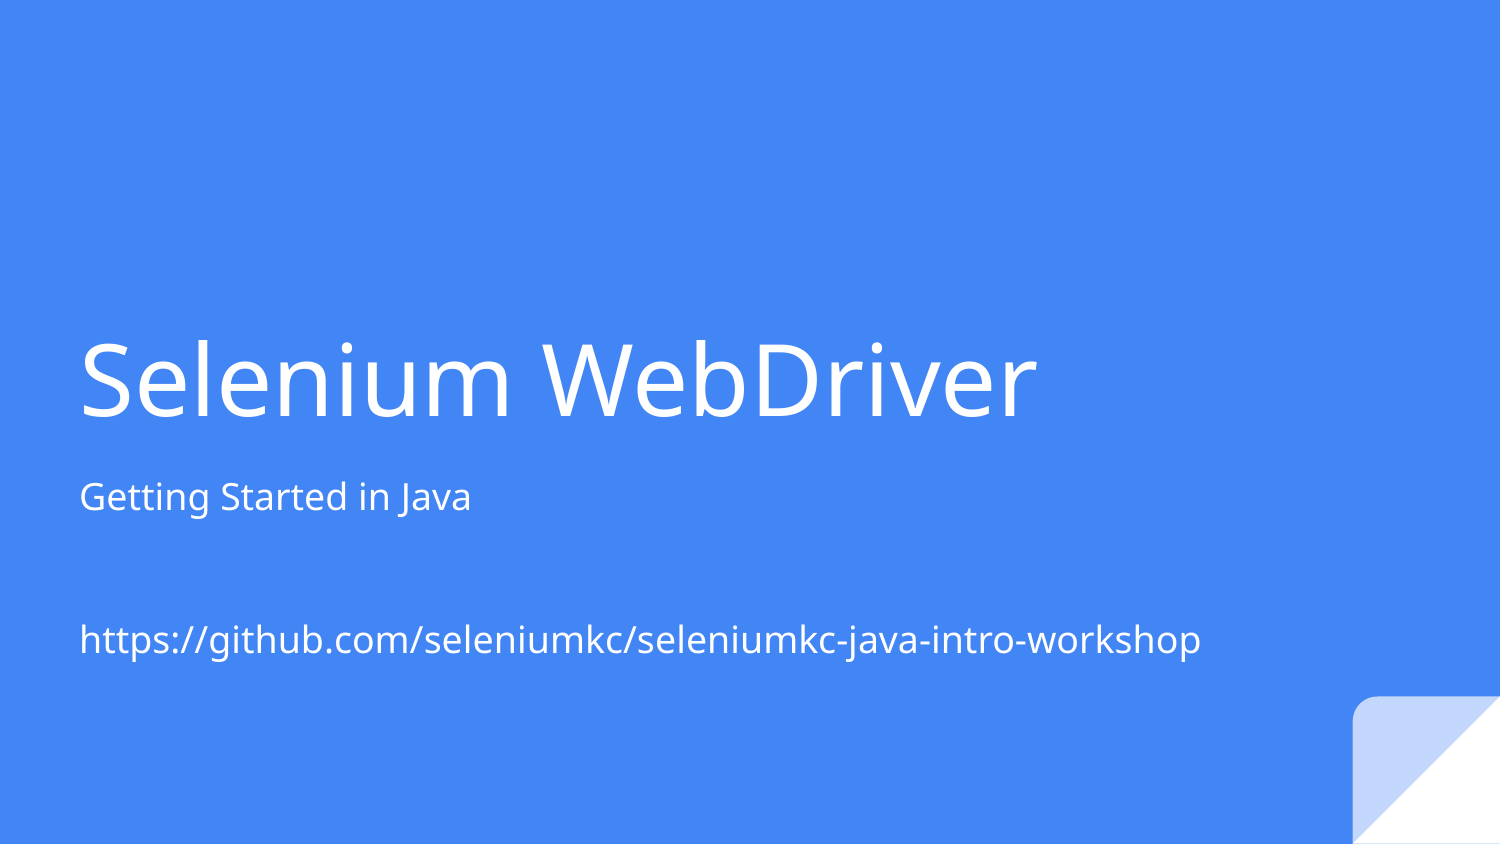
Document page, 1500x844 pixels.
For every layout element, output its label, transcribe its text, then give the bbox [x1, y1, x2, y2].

subtitle https://github.com/seleniumkc/seleniumkc-java-intro-workshop [64, 601, 1413, 673]
title Selenium WebDriver [64, 298, 1413, 452]
subtitle Getting Started in Java [64, 457, 1413, 529]
